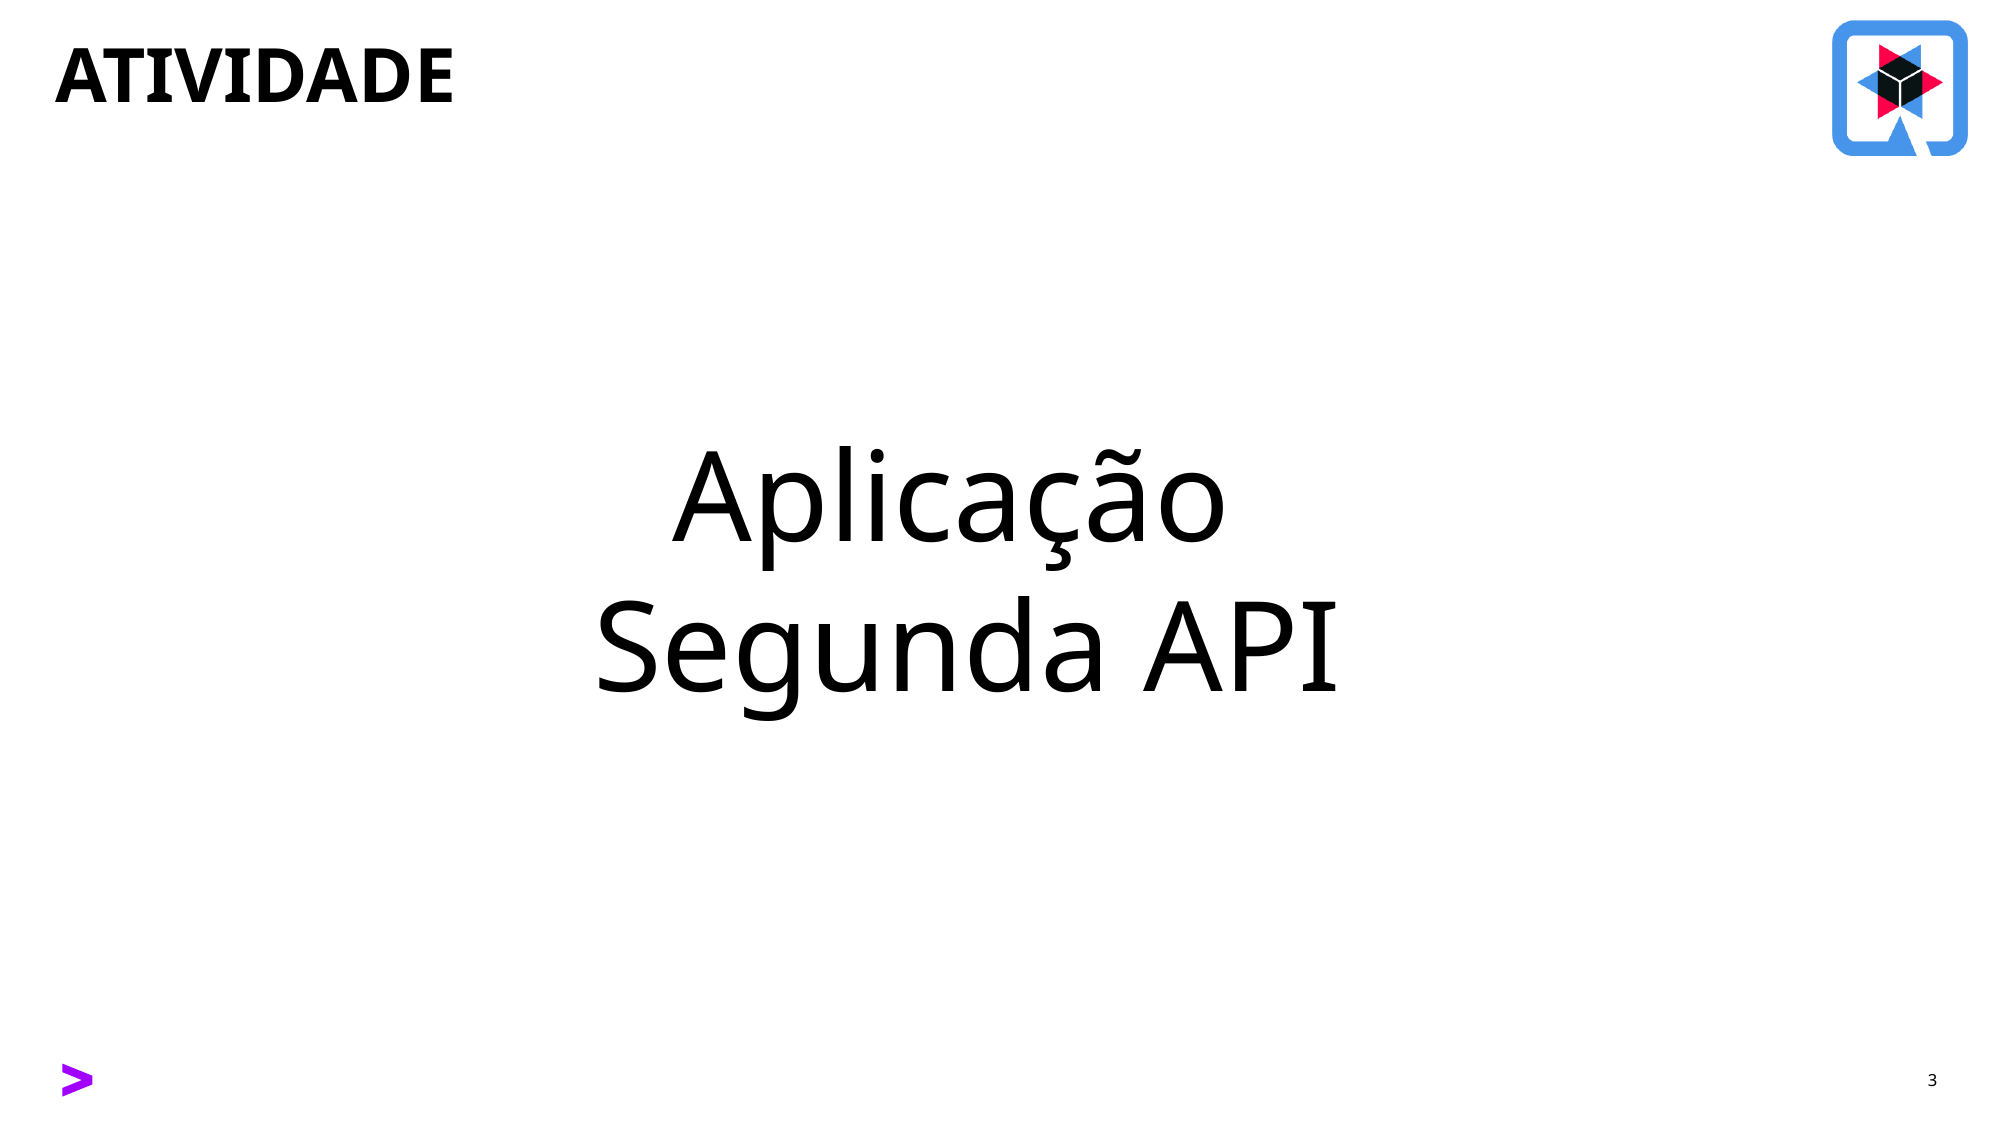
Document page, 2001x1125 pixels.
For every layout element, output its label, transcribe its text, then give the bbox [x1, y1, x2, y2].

picture [1813, 6, 1990, 172]
text_box Aplicação Segunda API [288, 409, 1647, 725]
slide_number 3 [1883, 1064, 1938, 1098]
title ATIVIDADE [55, 45, 1931, 177]
